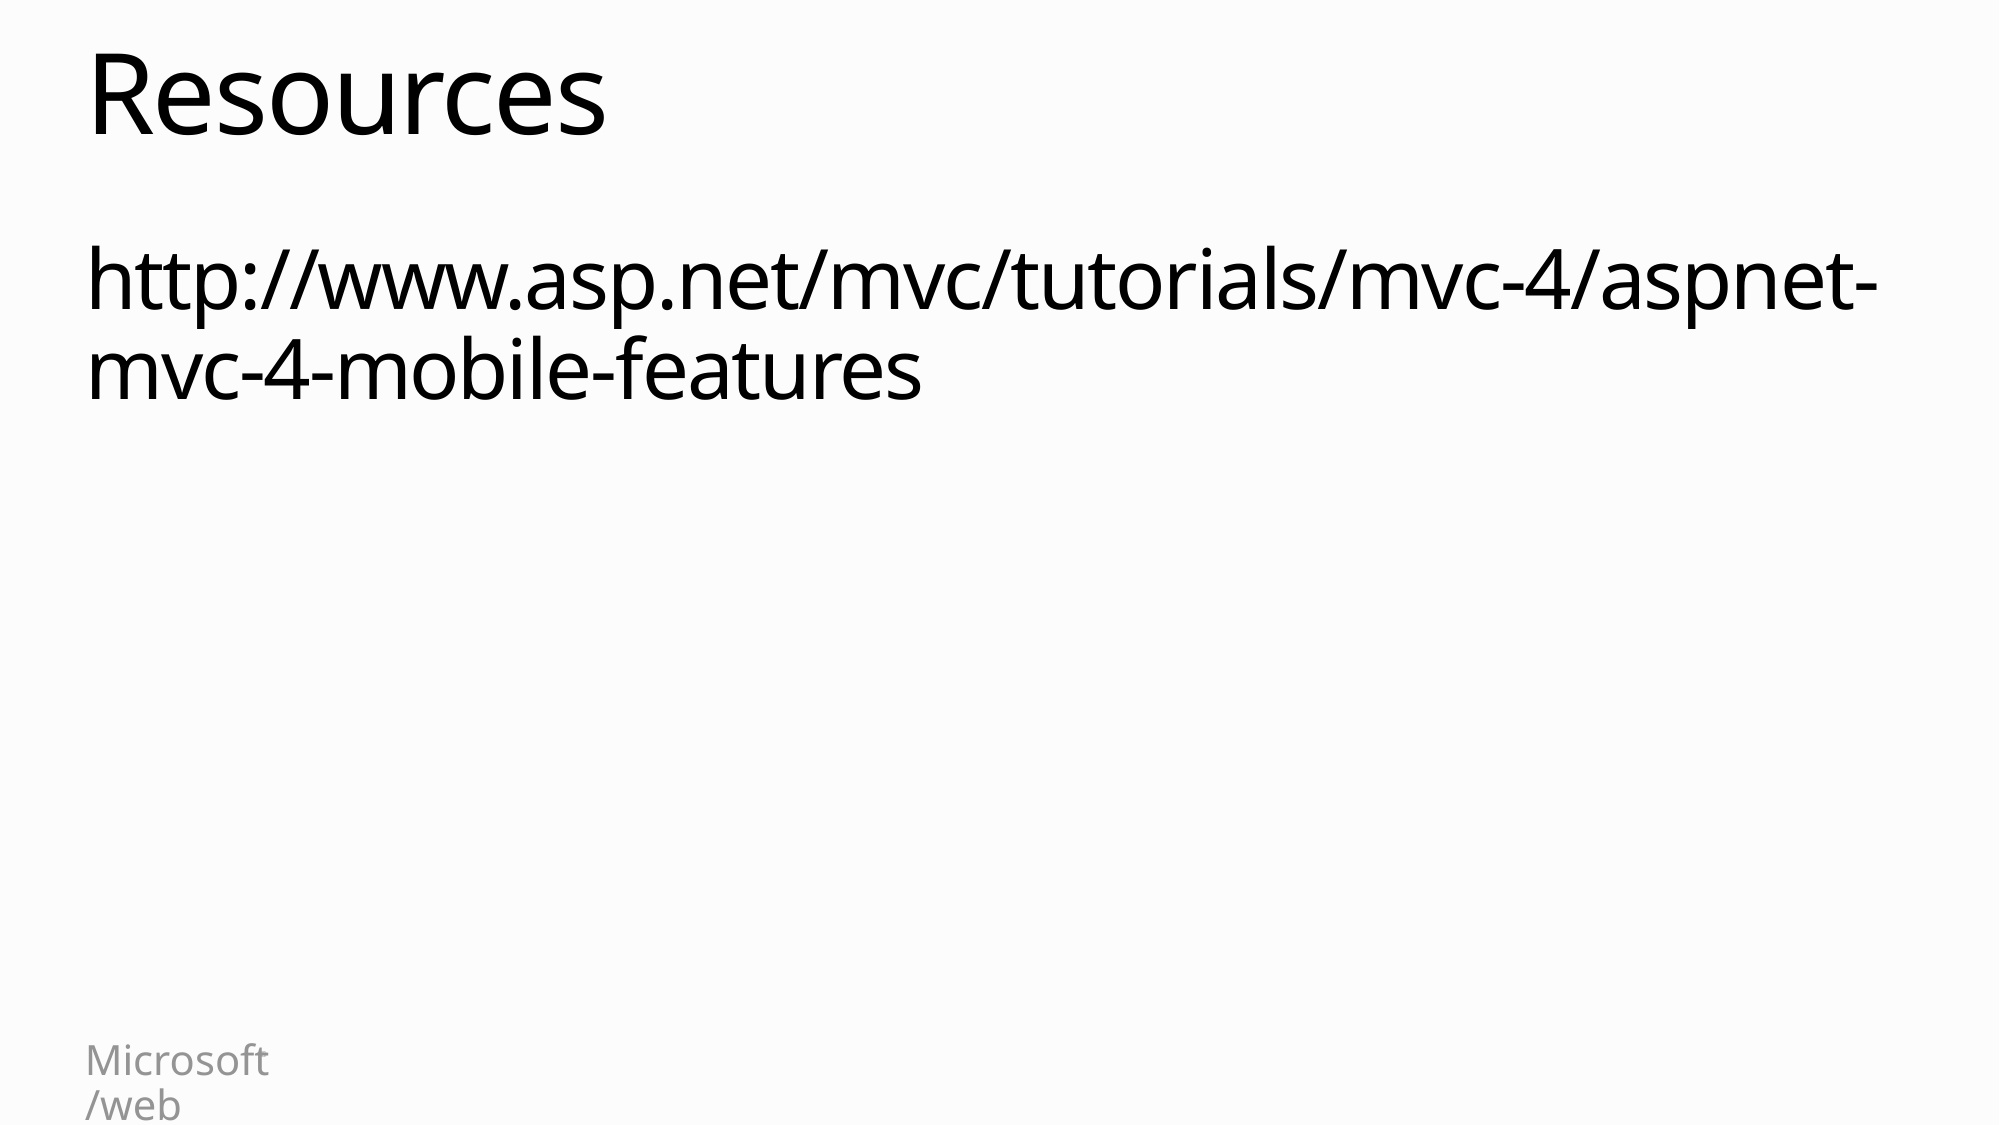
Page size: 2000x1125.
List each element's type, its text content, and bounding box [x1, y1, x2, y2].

list http://www.asp.net/mvc/tutorials/mvc-4/aspnet-mvc-4-mobile-features [85, 237, 1914, 420]
title Resources [85, 37, 1914, 161]
